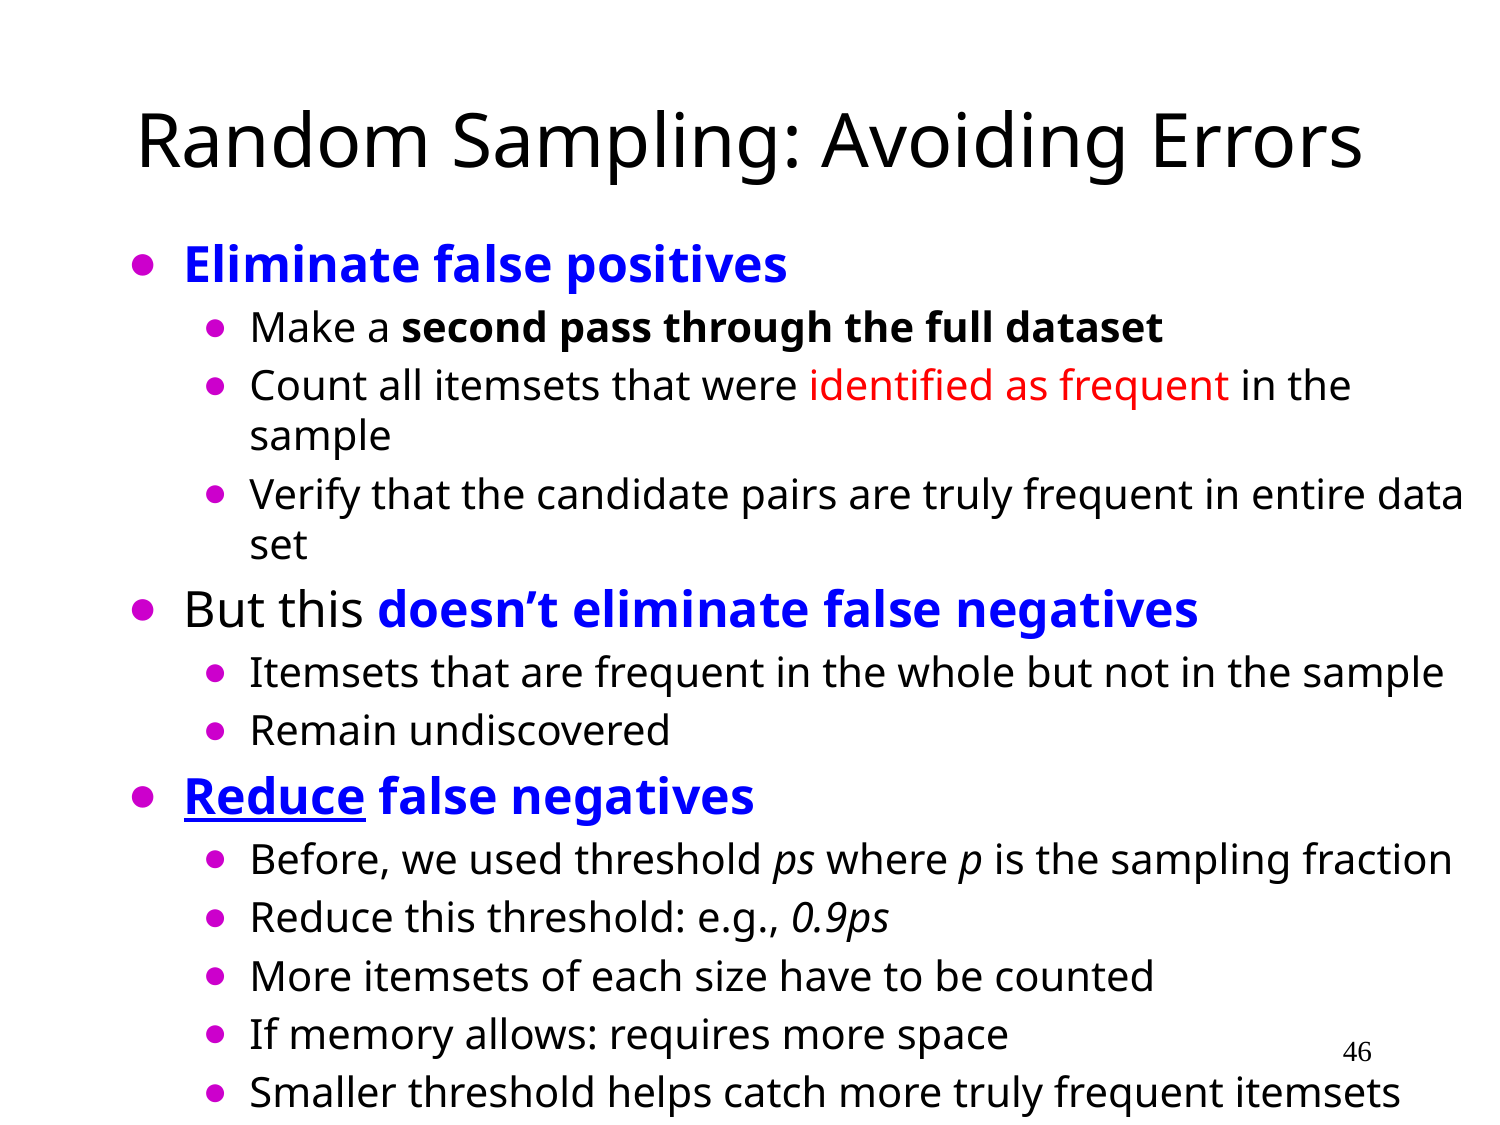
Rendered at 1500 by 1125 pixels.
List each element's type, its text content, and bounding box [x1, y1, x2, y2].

list Eliminate false positives Make a second pass through the full dataset Count all itemsets that were identified as frequent in the sample Verify that the candidate pairs are truly frequent in entire data set But this doesn’t eliminate false negatives Itemsets that are frequent in the whole but not in the sample Remain undiscovered Reduce false negatives Before, we used threshold ps where p is the sampling fraction Reduce this threshold: e.g., 0.9ps More itemsets of each size have to be counted If memory allows: requires more space Smaller threshold helps catch more truly frequent itemsets [112, 224, 1500, 963]
title Random Sampling: Avoiding Errors [112, 75, 1388, 200]
slide_number ‹#› [1074, 1025, 1388, 1100]
